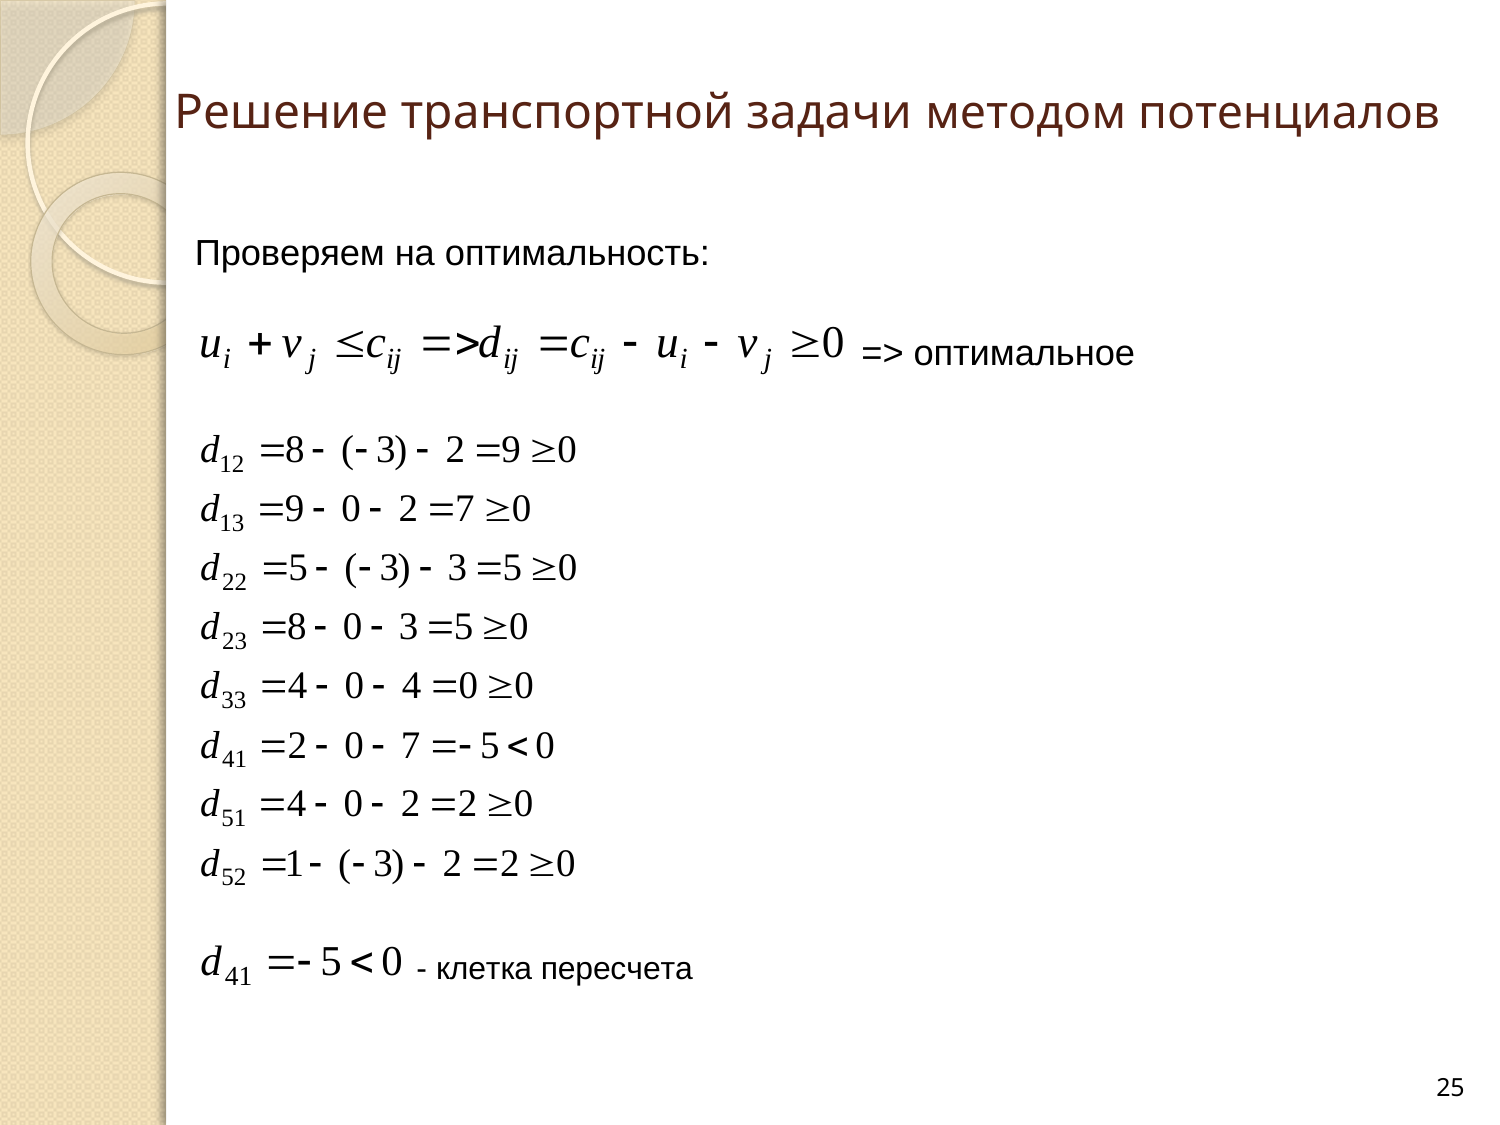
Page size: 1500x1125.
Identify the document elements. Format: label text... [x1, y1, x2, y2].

title Решение транспортной задачи методом потенциалов [159, 45, 1466, 173]
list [194, 231, 1256, 1030]
slide_number 25 [1413, 1034, 1488, 1113]
